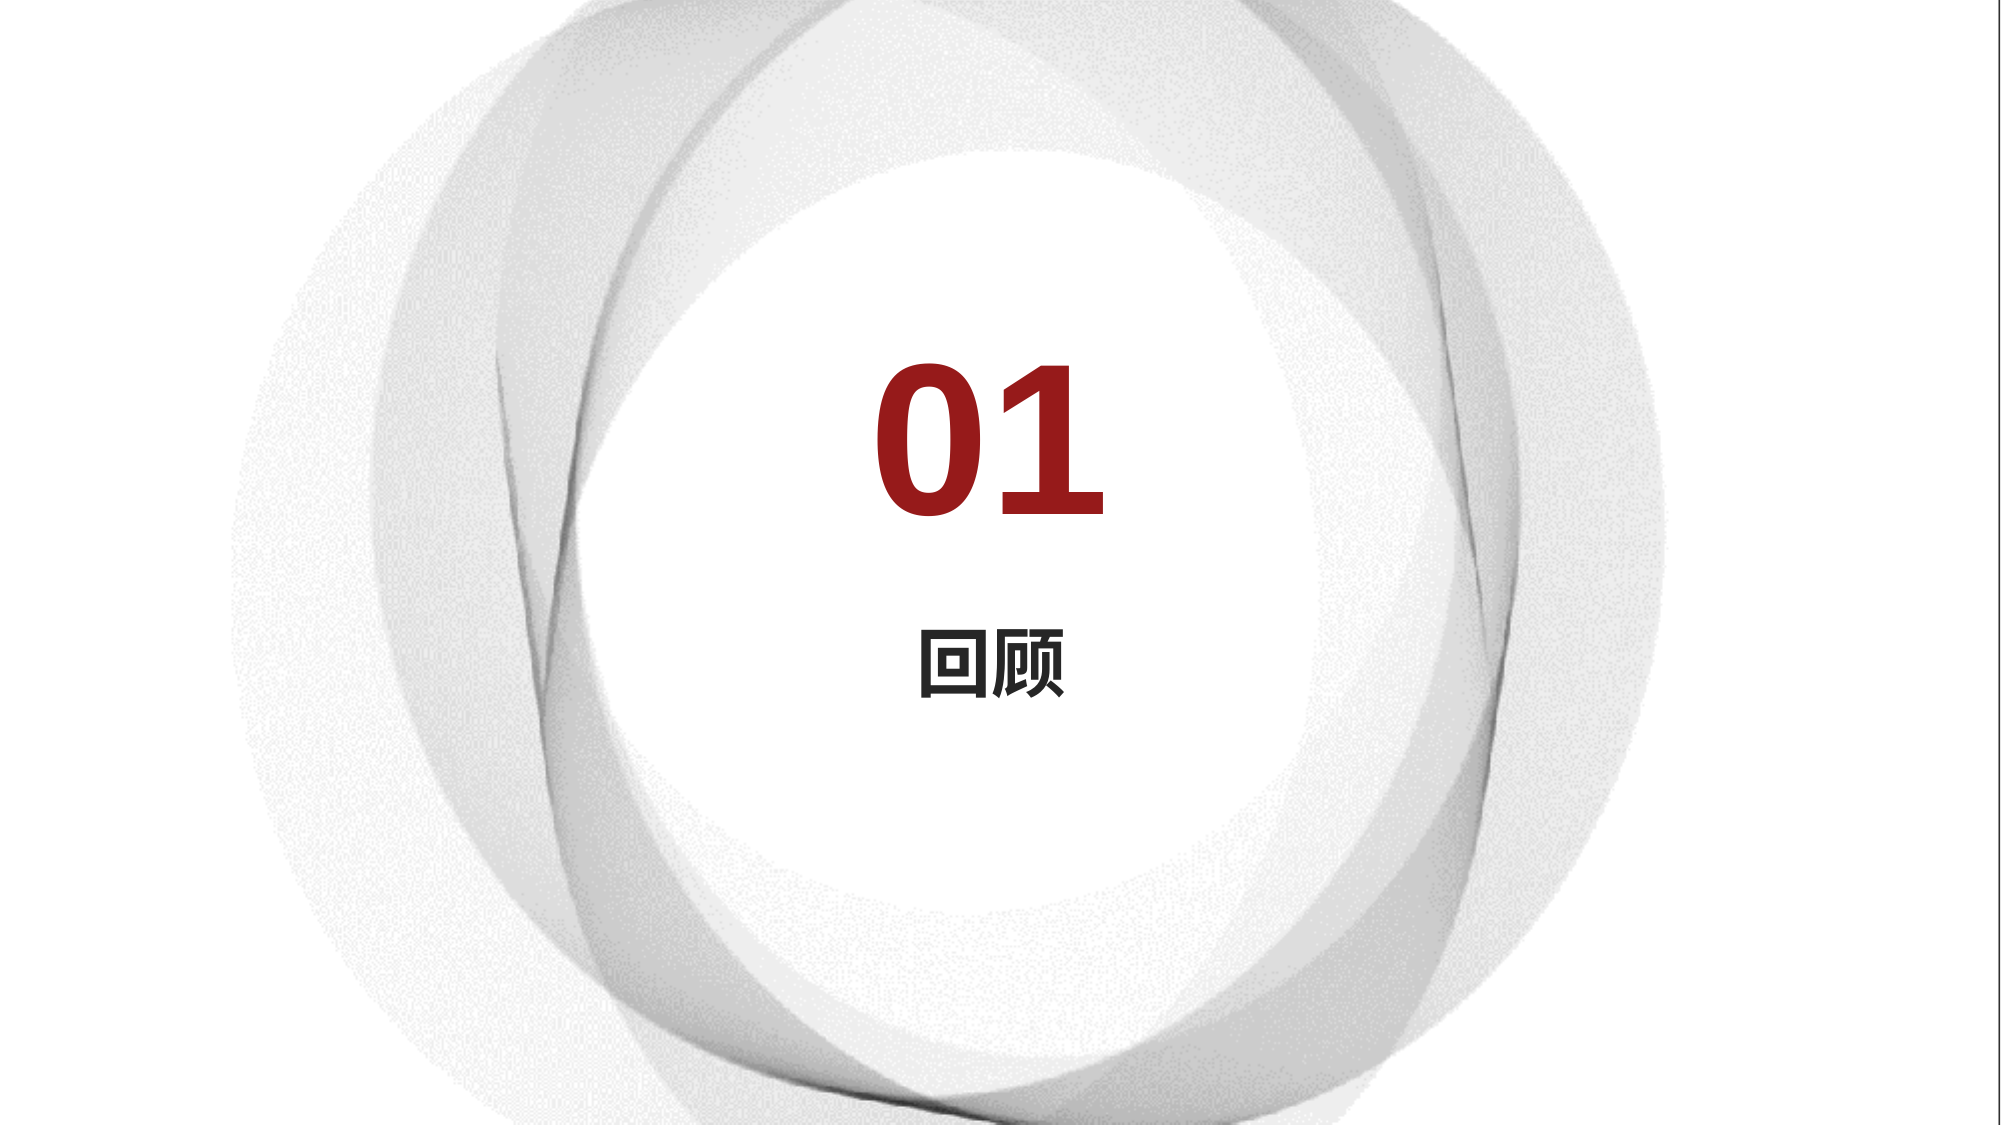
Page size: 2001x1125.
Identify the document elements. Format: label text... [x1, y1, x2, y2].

text_box 01 [634, 213, 1344, 567]
title 回顾 [390, 566, 1588, 714]
picture [0, 0, 2001, 1125]
